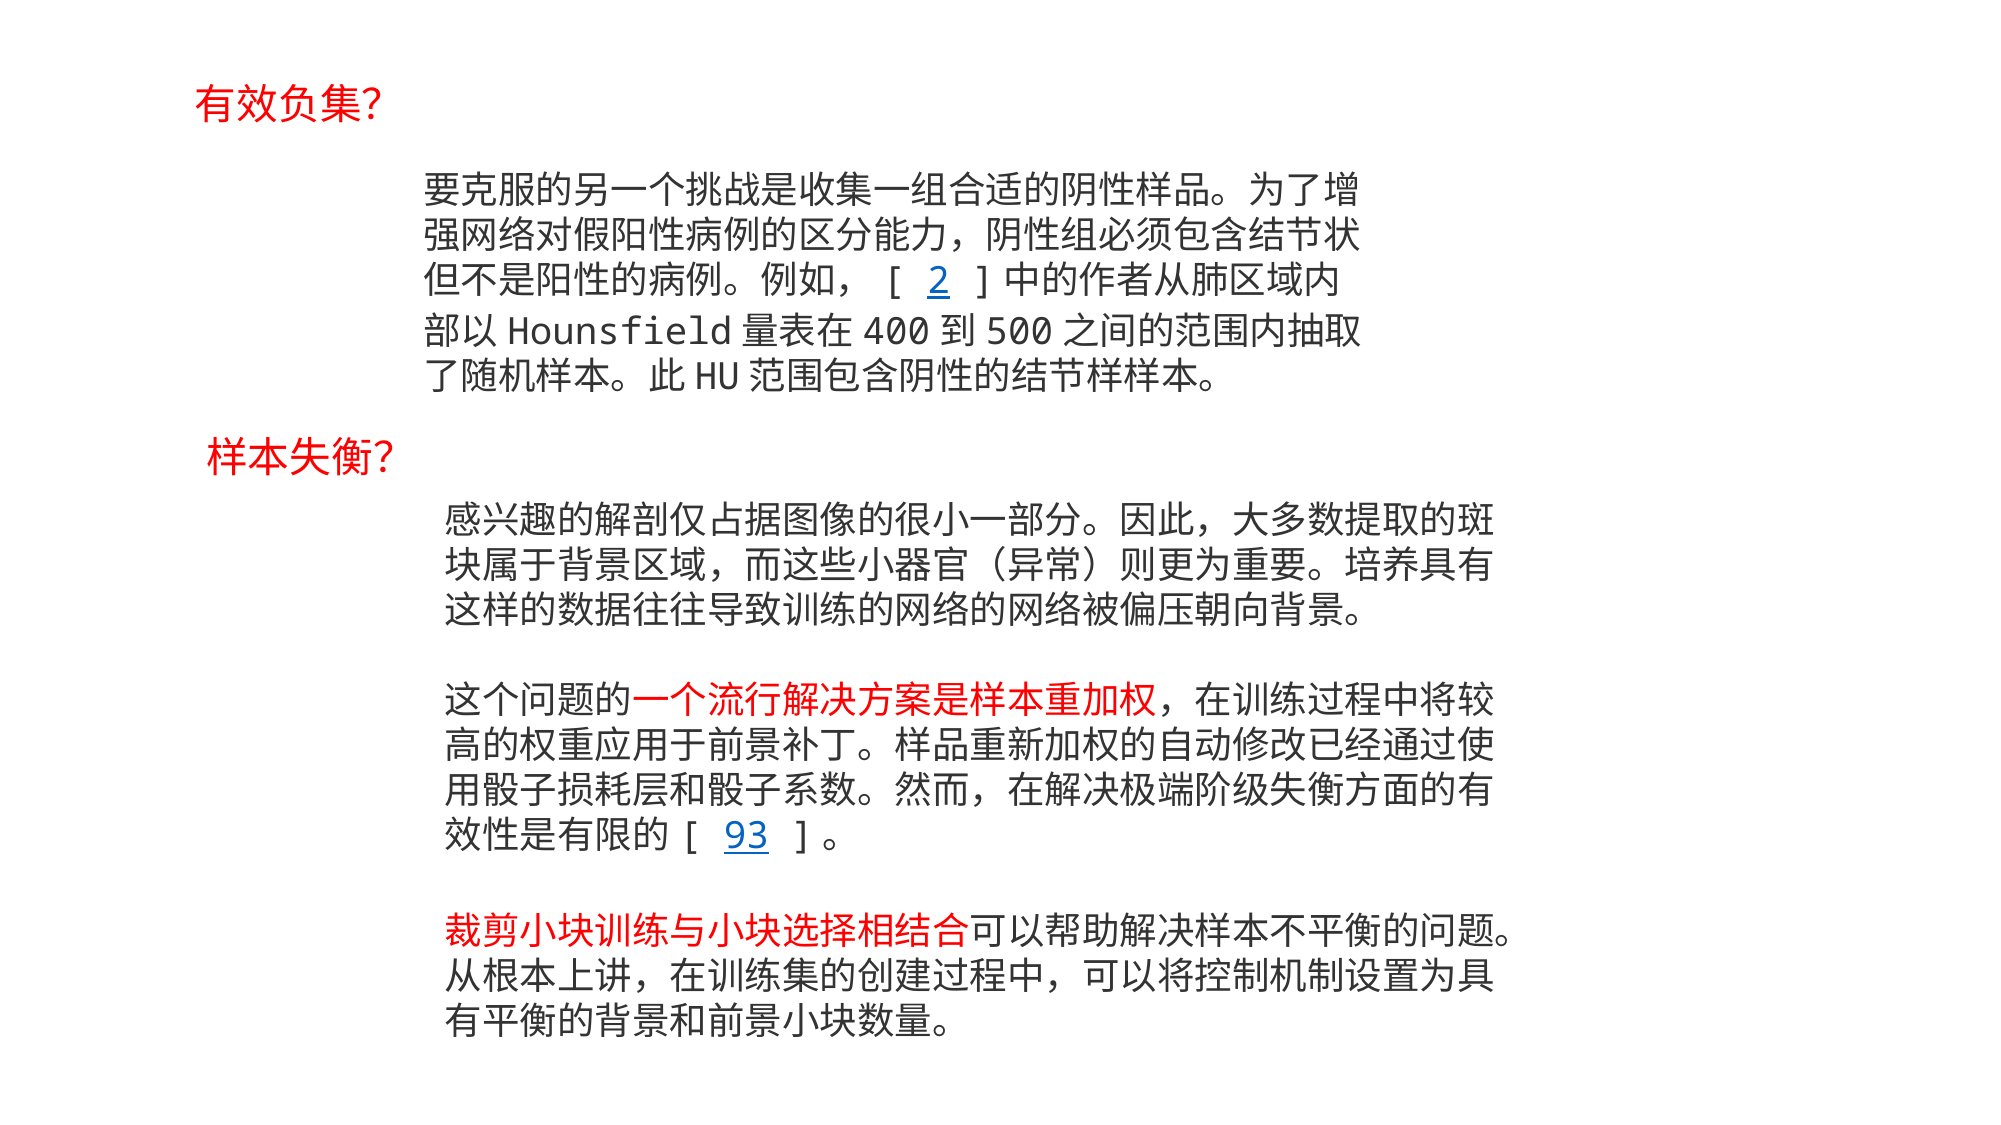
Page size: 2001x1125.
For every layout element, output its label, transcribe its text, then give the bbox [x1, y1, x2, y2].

text_box 样本失衡？ [191, 423, 528, 488]
text_box 感兴趣的解剖仅占据图像的很小一部分。因此，大多数提取的斑块属于背景区域，而这些小器官（异常）则更为重要。培养具有这样的数据往往导致训练的网络的网络被偏压朝向背景。 这个问题的一个流行解决方案是样本重加权，在训练过程中将较高的权重应用于前景补丁。样品重新加权的自动修改已经通过使用骰子损耗层和骰子系数。然而，在解决极端阶级失衡方面的有效性是有限的[ 93 ]。 裁剪小块训练与小块选择相结合可以帮助解决样本不平衡的问题。从根本上讲，在训练集的创建过程中，可以将控制机制设置为具有平衡的背景和前景小块数量。 [429, 488, 1533, 1050]
text_box 要克服的另一个挑战是收集一组合适的阴性样品。为了增强网络对假阳性病例的区分能力，阴性组必须包含结节状但不是阳性的病例。例如，[ 2 ]中的作者从肺区域内部以Hounsfield量表在400到500之间的范围内抽取了随机样本。此HU范围包含阴性的结节样样本。 [408, 158, 1382, 405]
text_box 有效负集？ [180, 70, 728, 136]
